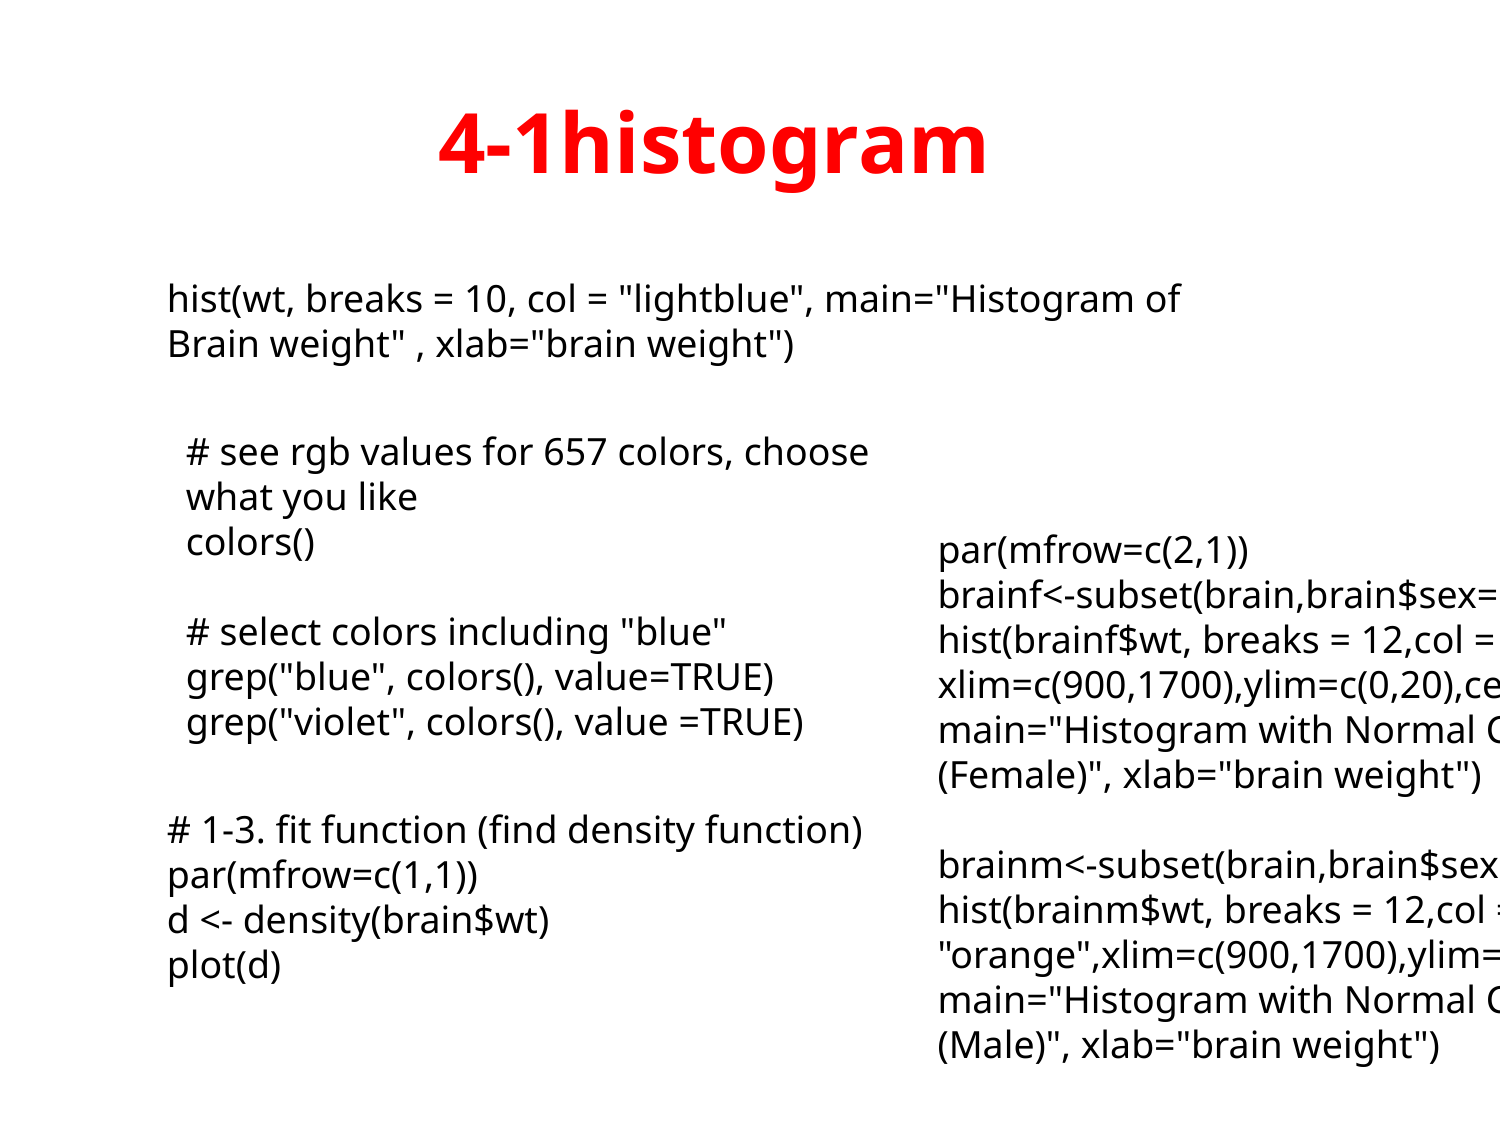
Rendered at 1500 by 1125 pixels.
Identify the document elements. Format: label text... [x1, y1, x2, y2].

text_box # 1-3. fit function (find density function) par(mfrow=c(1,1)) d <- density(brain$wt) plot(d) [152, 798, 902, 994]
text_box par(mfrow=c(2,1)) brainf<-subset(brain,brain$sex=='f') hist(brainf$wt, breaks = 12,col = "green", xlim=c(900,1700),ylim=c(0,20),cex=0.7, main="Histogram with Normal Curve (Female)", xlab="brain weight") brainm<-subset(brain,brain$sex=='m') hist(brainm$wt, breaks = 12,col = "orange",xlim=c(900,1700),ylim=c(0,20), main="Histogram with Normal Curve (Male)", xlab="brain weight") [922, 518, 1500, 1074]
text_box 4-1histogram [407, 83, 1022, 198]
text_box hist(wt, breaks = 10, col = "lightblue", main="Histogram of Brain weight" , xlab="brain weight") [152, 267, 1277, 372]
text_box # see rgb values for 657 colors, choose what you like colors() # select colors including "blue" grep("blue", colors(), value=TRUE) grep("violet", colors(), value =TRUE) [171, 420, 922, 751]
